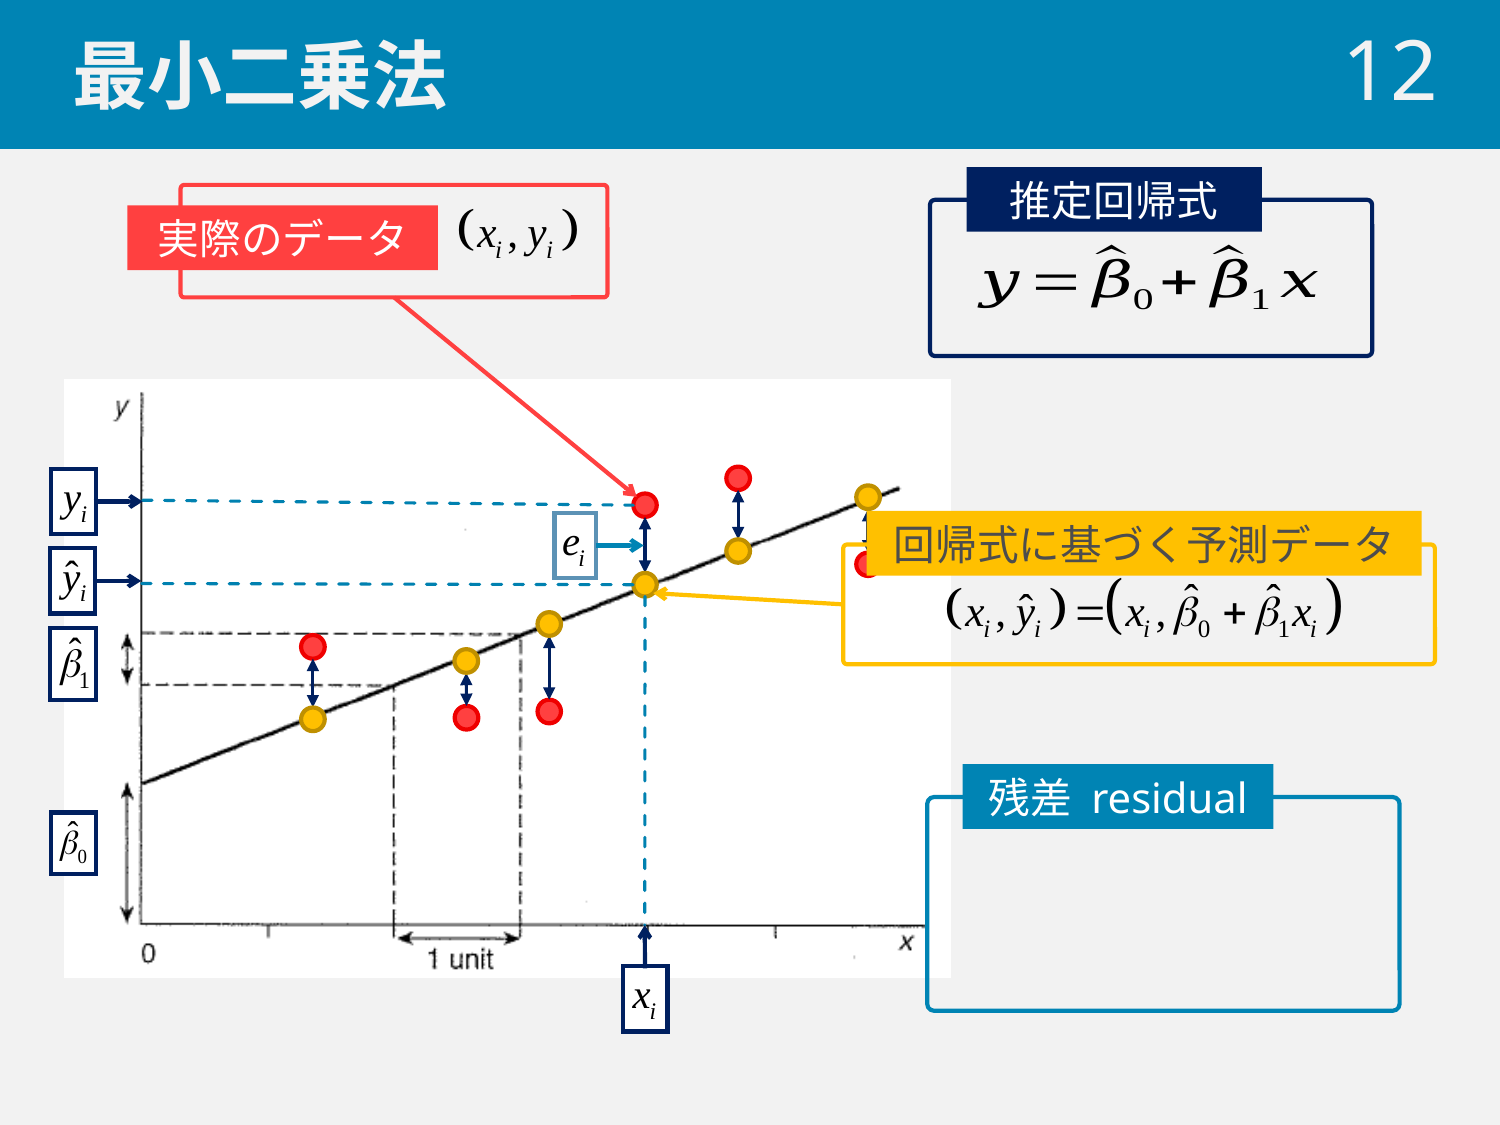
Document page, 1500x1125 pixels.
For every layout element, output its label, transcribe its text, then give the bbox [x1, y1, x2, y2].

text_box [624, 968, 666, 1030]
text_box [929, 166, 1373, 357]
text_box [127, 184, 637, 498]
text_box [653, 592, 837, 605]
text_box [52, 814, 95, 873]
picture [64, 379, 951, 978]
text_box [52, 630, 94, 699]
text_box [926, 763, 1400, 1011]
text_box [51, 549, 94, 612]
picture [64, 379, 141, 501]
title 最小二乗法 [0, 0, 1500, 149]
slide_number 12 [1162, 26, 1454, 121]
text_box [52, 470, 94, 533]
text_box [556, 514, 595, 577]
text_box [842, 510, 1436, 665]
